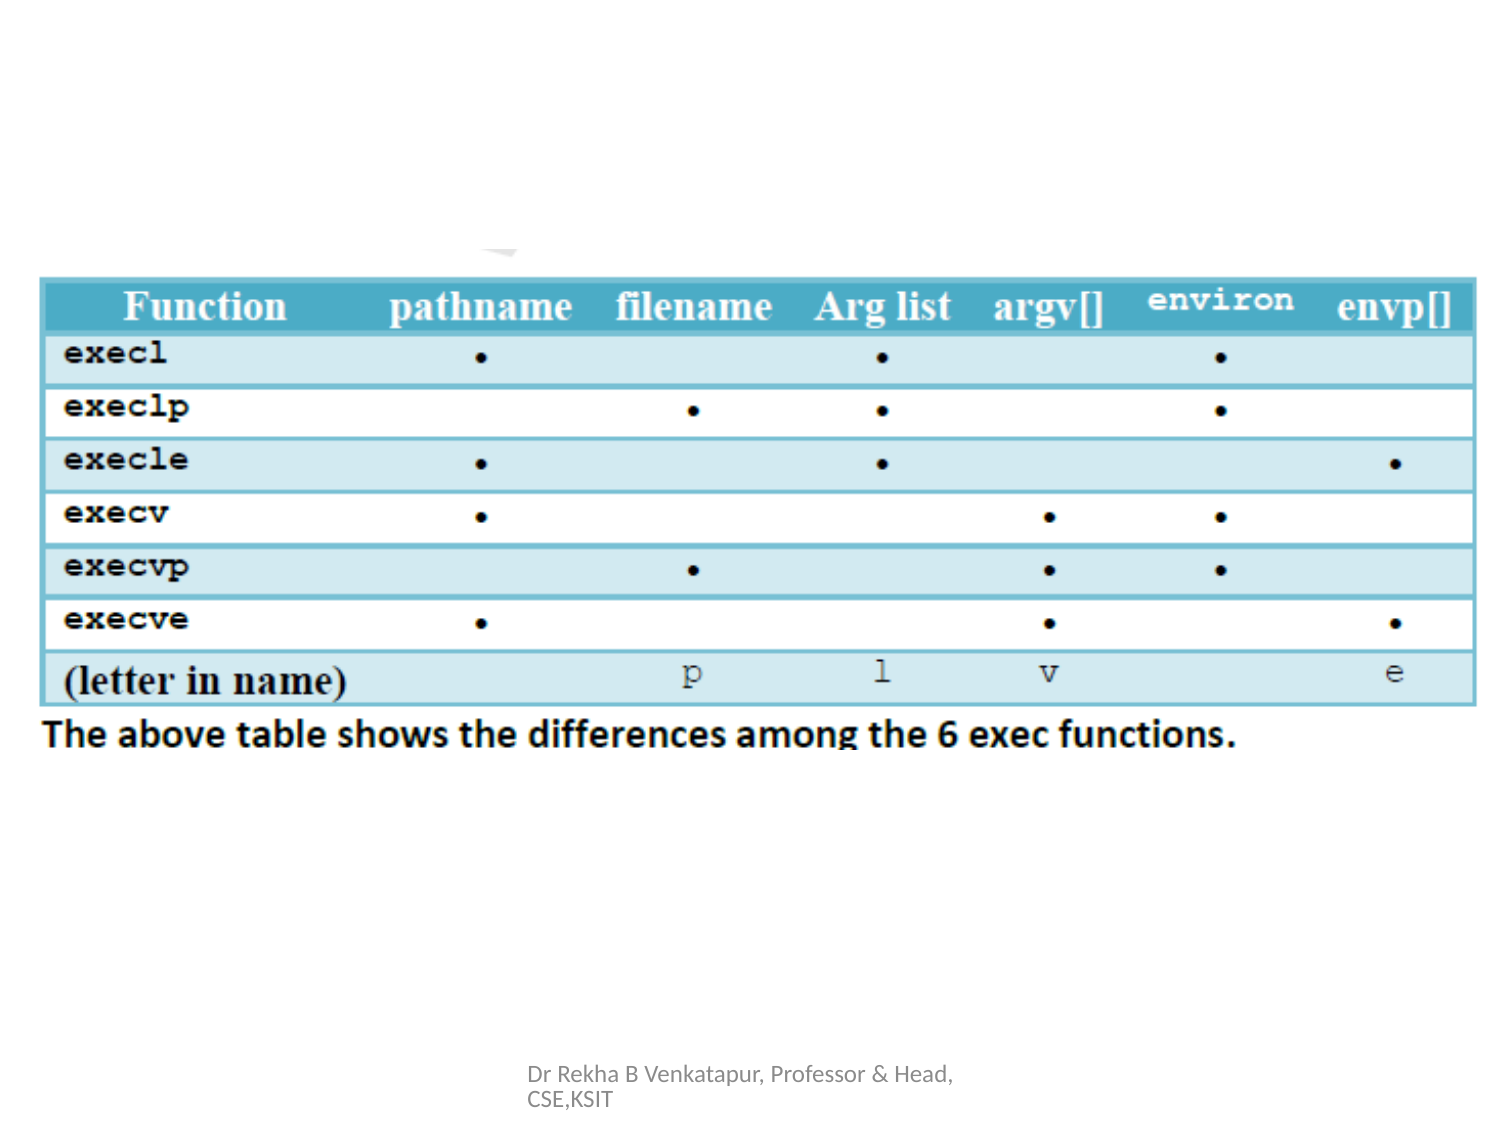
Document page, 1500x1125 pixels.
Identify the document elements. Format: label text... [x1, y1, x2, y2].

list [0, 249, 1500, 751]
footer Dr Rekha B Venkatapur, Professor & Head, CSE,KSIT [512, 1042, 988, 1103]
